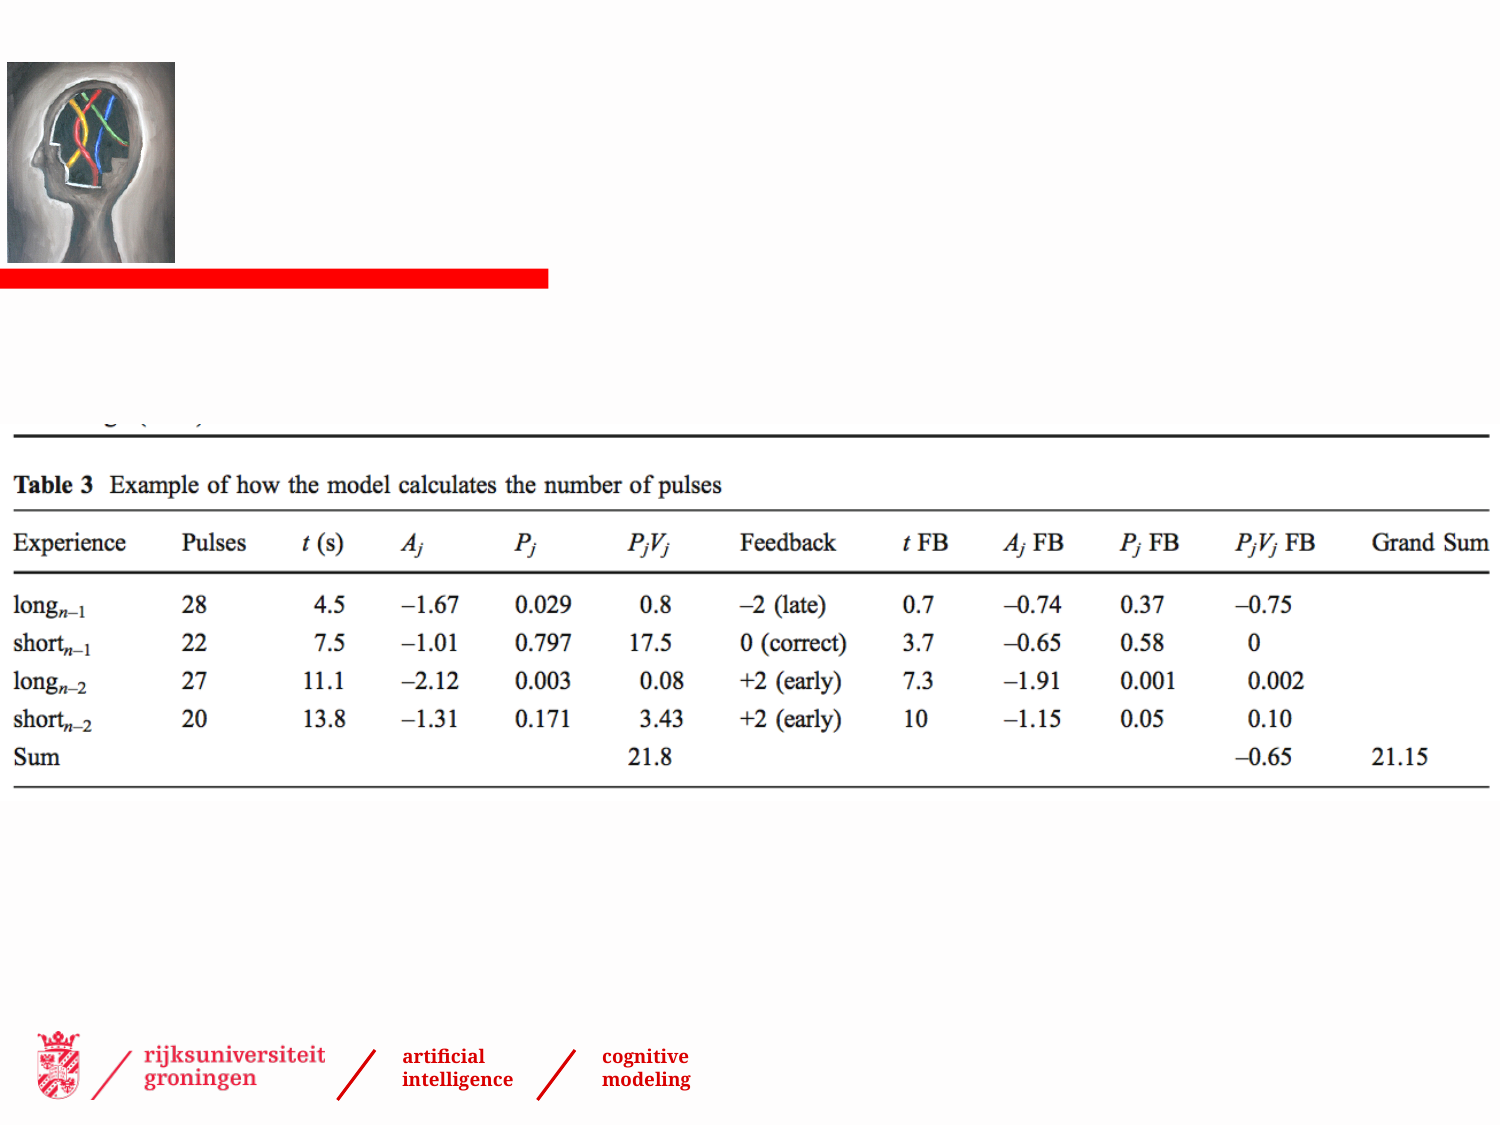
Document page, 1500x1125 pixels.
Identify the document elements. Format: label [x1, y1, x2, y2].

picture [0, 424, 1500, 801]
picture [7, 62, 175, 263]
